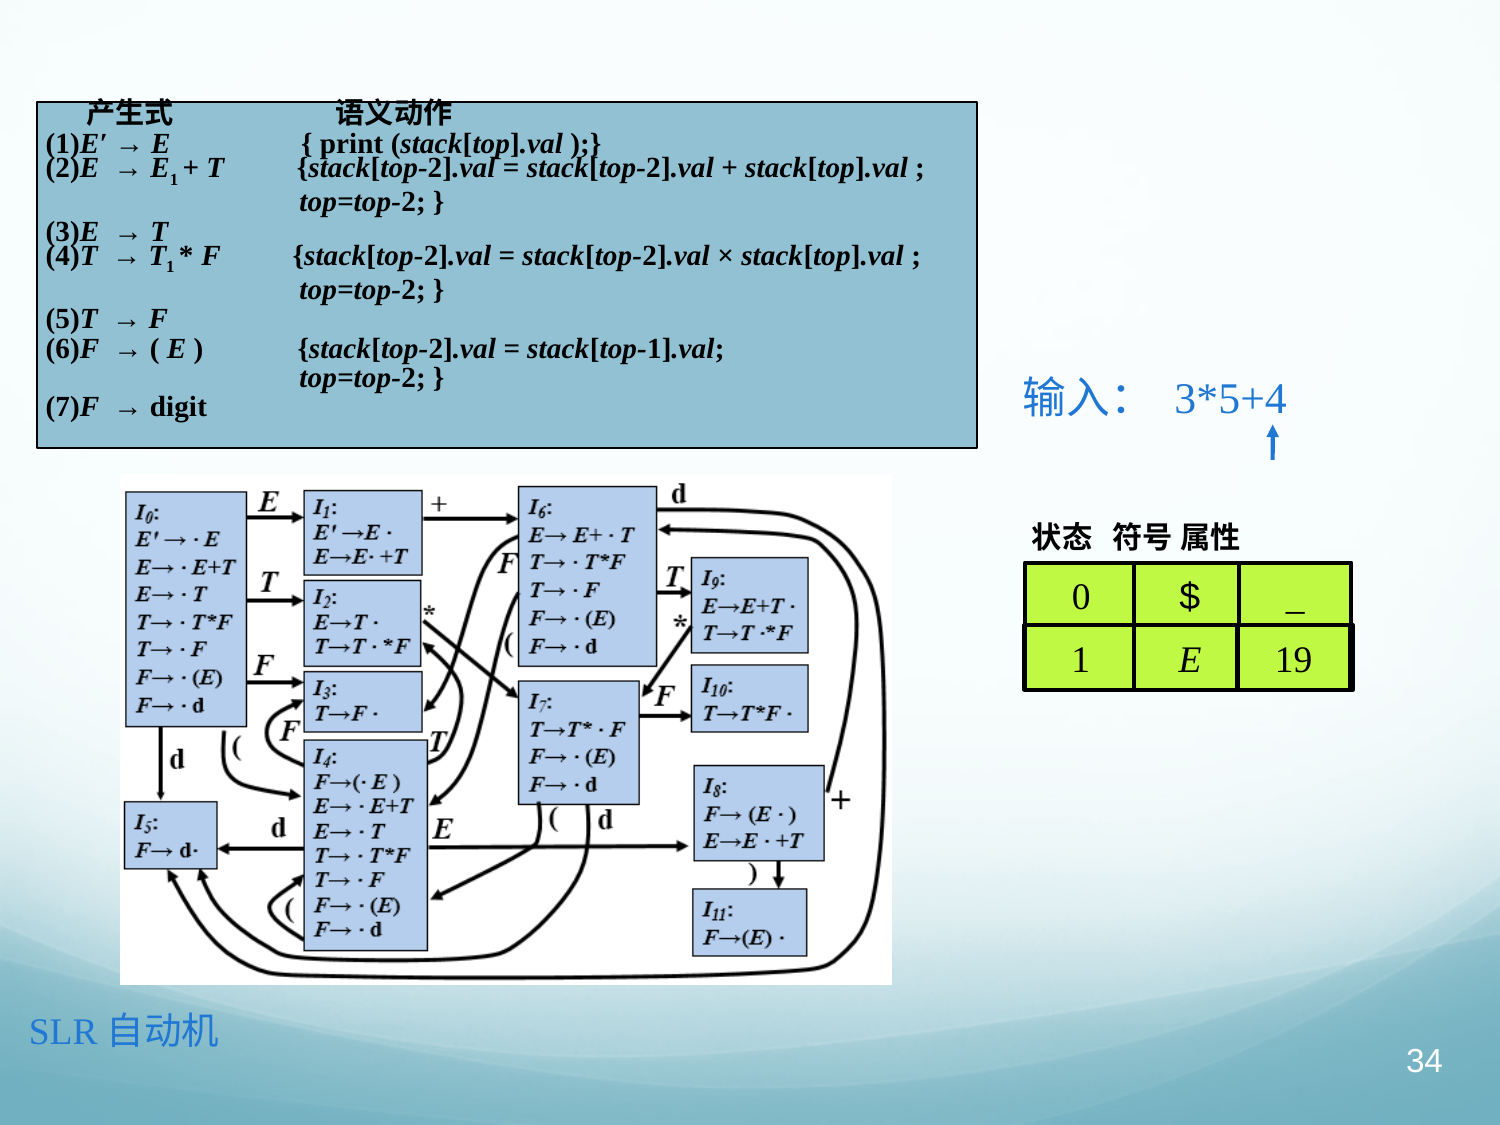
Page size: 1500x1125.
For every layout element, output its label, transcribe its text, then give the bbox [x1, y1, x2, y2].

text_box _ [1237, 561, 1353, 623]
text_box $ [1132, 561, 1237, 623]
picture [120, 473, 893, 985]
text_box 0 [1023, 561, 1132, 623]
text_box 输入： 3*5+4 [1008, 362, 1302, 430]
text_box 1 [1022, 623, 1132, 692]
text_box SLR自动机 [14, 999, 234, 1060]
text_box 产生式 语义动作 (1)E′ → E { print (stack[top].val );} (2)E → E1 + T {stack[top-2].val = stack[top-2].val + stack[top].val ; top=top-2; } (3)E → T (4)T → T1 * F {stack[top-2].val = stack[top-2].val × stack[top].val ; top=top-2; } (5)T → F (6)F → ( E ) {stack[top-2].val = stack[top-1].val; top=top-2; } (7)F → digit [37, 102, 977, 448]
text_box 19 [1235, 623, 1352, 692]
list 状态 符号 属性 [1016, 510, 1349, 563]
text_box E [1132, 623, 1235, 692]
text_box [1266, 424, 1279, 460]
slide_number 34 [1295, 1029, 1459, 1090]
